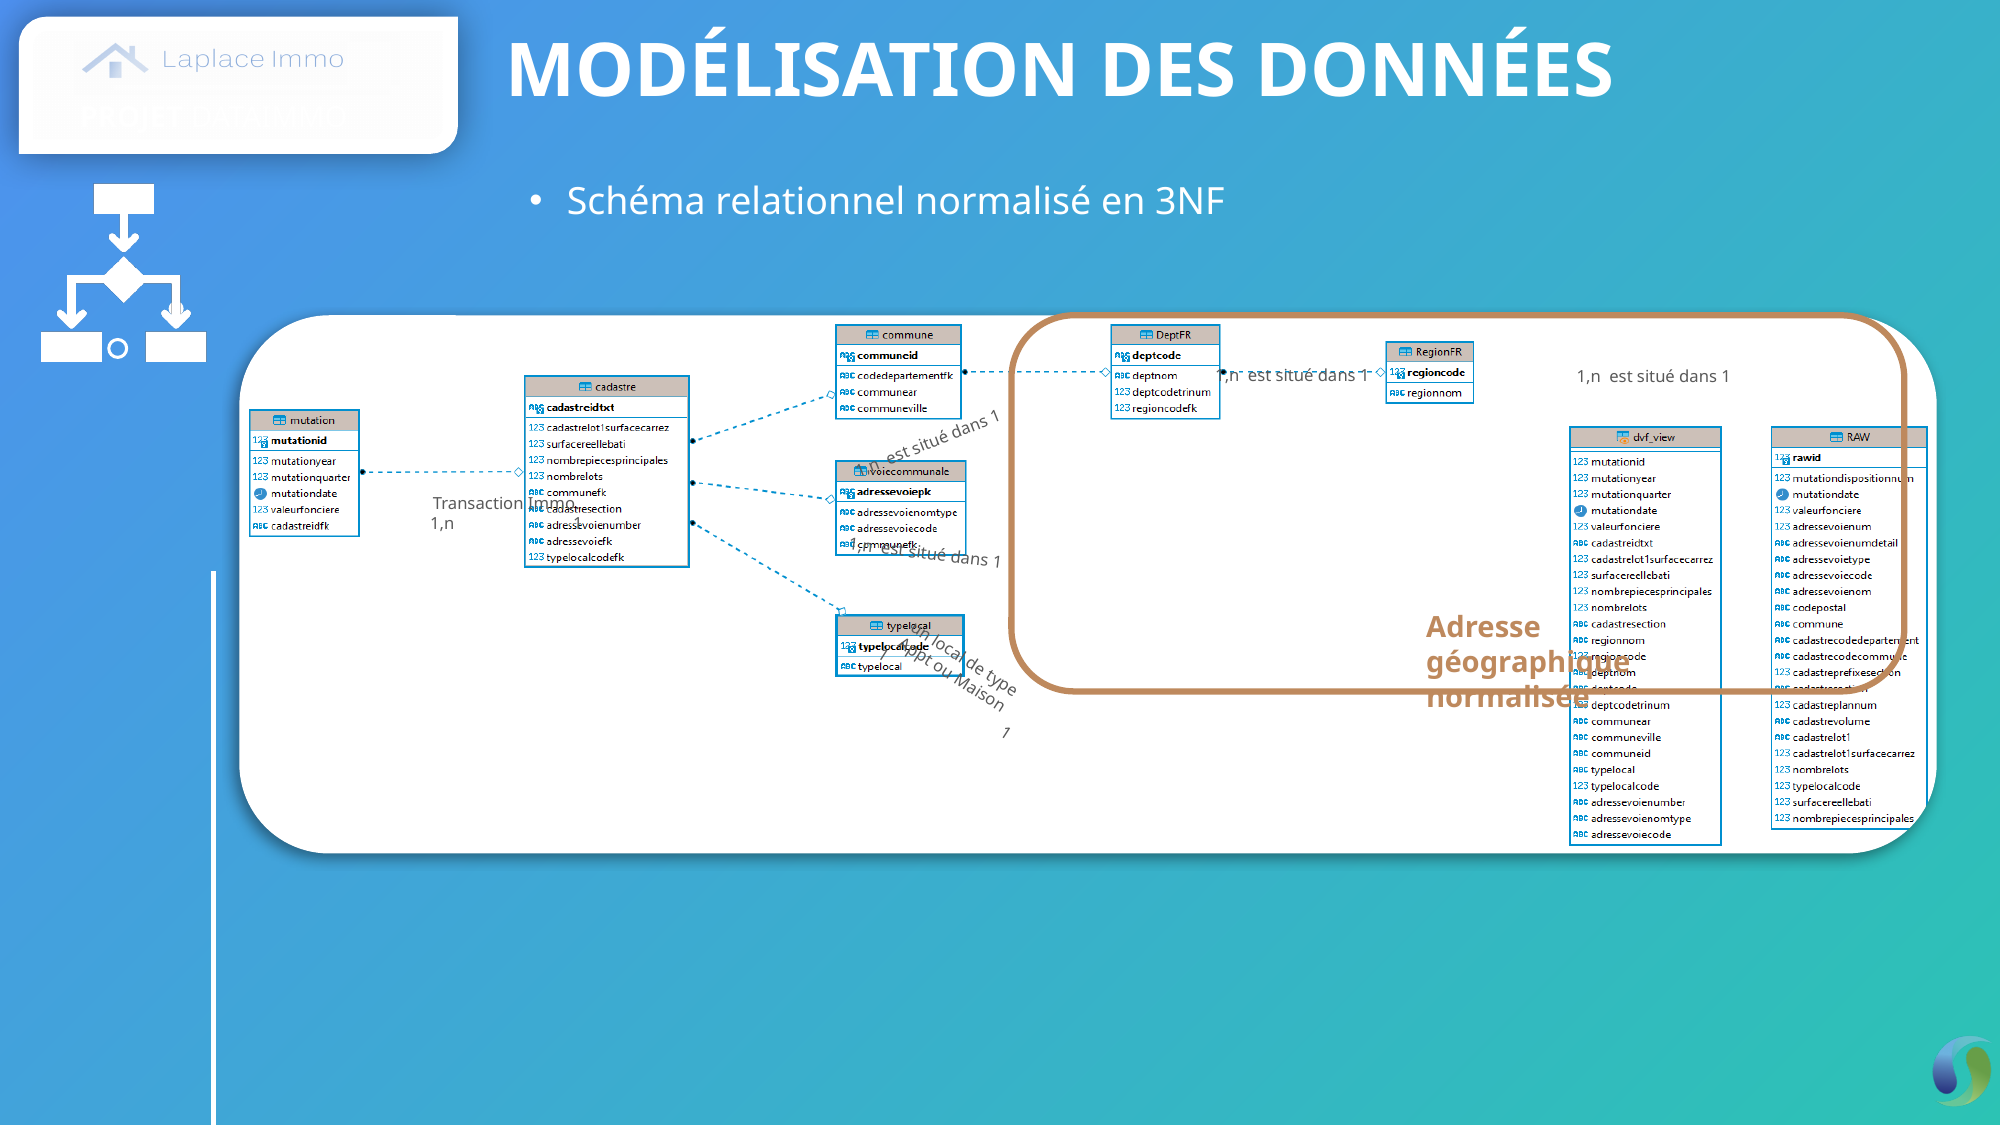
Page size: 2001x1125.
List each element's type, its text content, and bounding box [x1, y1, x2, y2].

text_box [26, 23, 451, 167]
picture [239, 315, 1937, 854]
picture [19, 168, 228, 377]
title Modélisation des données [490, 24, 1881, 120]
picture [1930, 1033, 1994, 1108]
text_box [0, 0, 2000, 1125]
text_box Schéma relationnel normalisé en 3NF [514, 108, 2000, 249]
